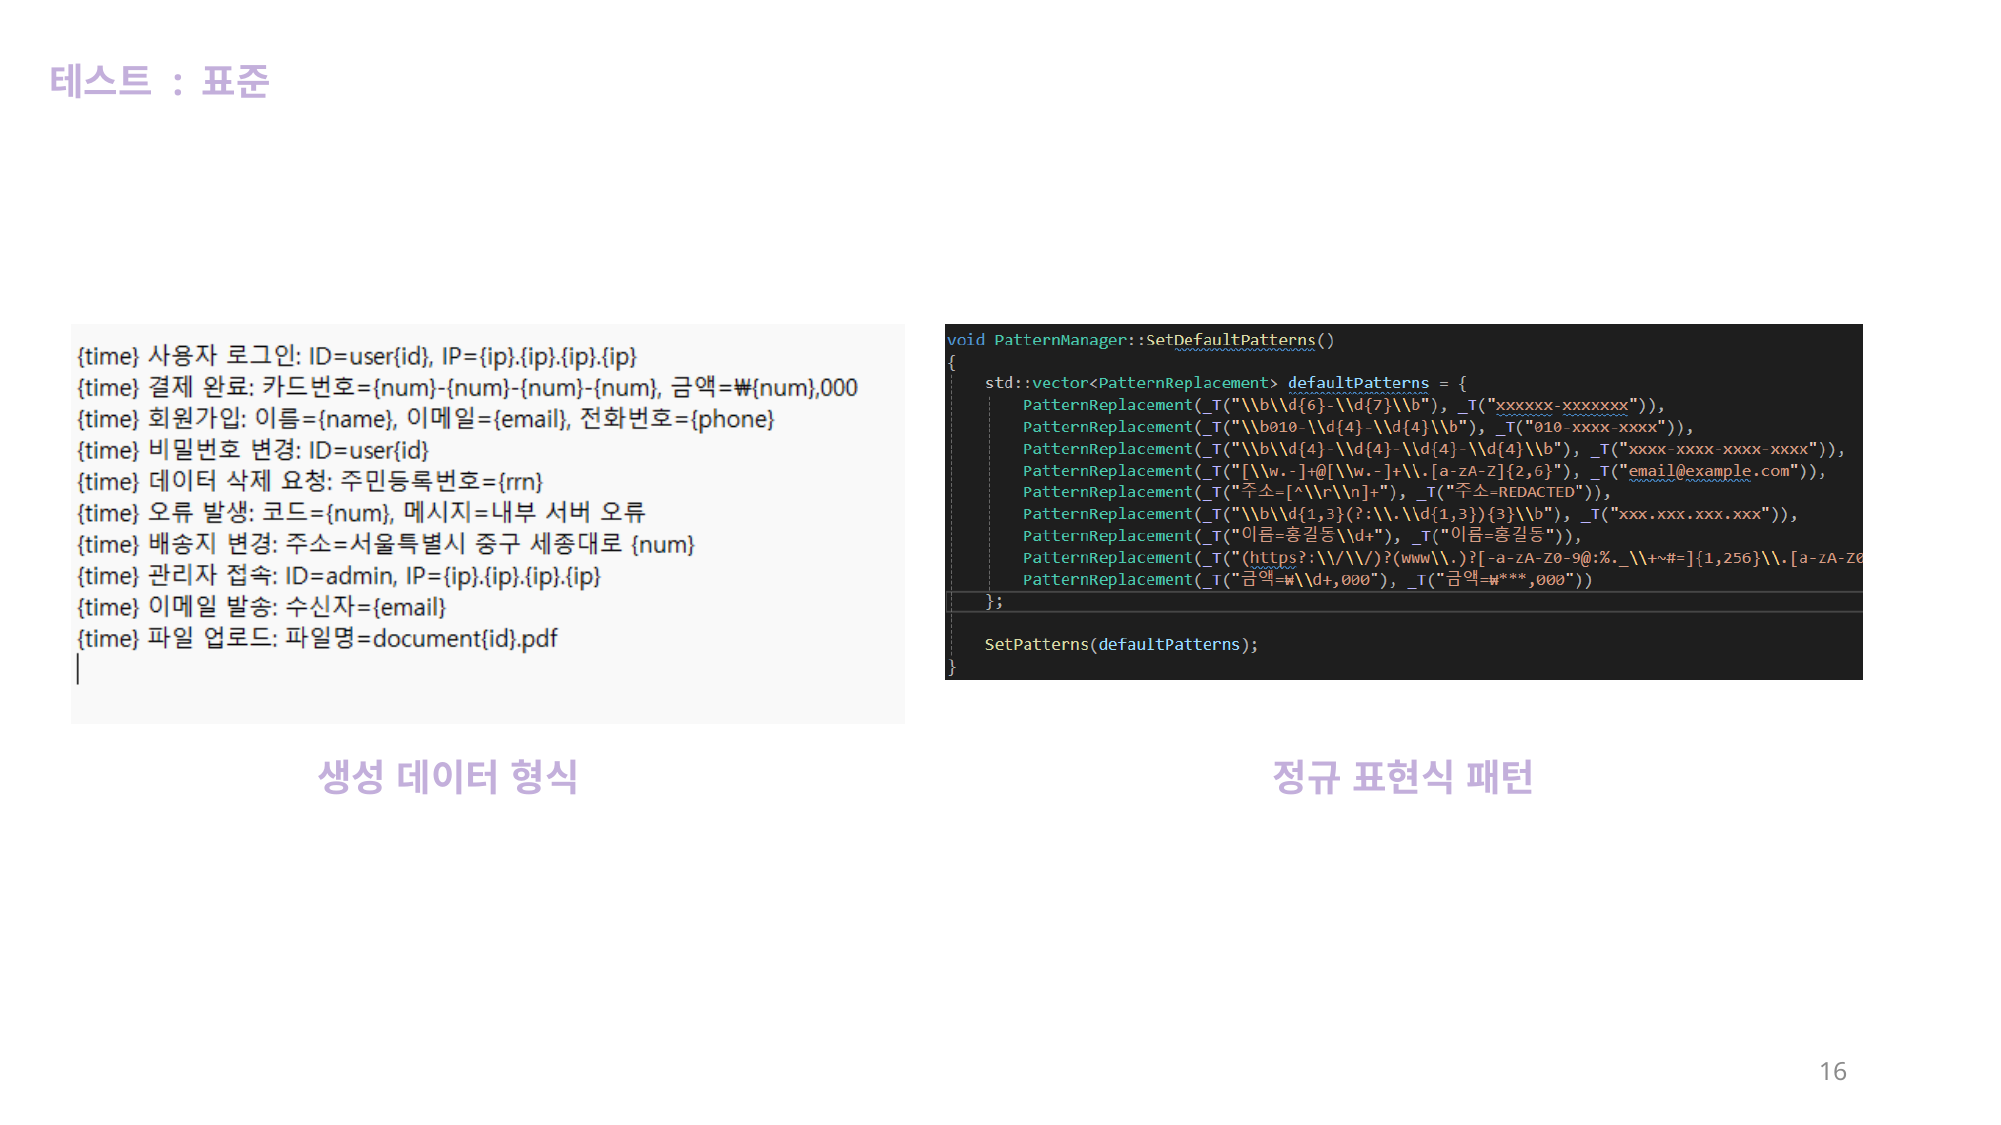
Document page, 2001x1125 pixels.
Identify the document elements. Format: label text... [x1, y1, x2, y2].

picture [945, 324, 1863, 680]
text_box 테스트 : 표준 [34, 50, 286, 111]
text_box 생성 데이터 형식 [302, 746, 595, 807]
text_box 정규 표현식 패턴 [1257, 746, 1551, 807]
picture [71, 324, 905, 724]
slide_number 16 [1412, 1042, 1863, 1103]
